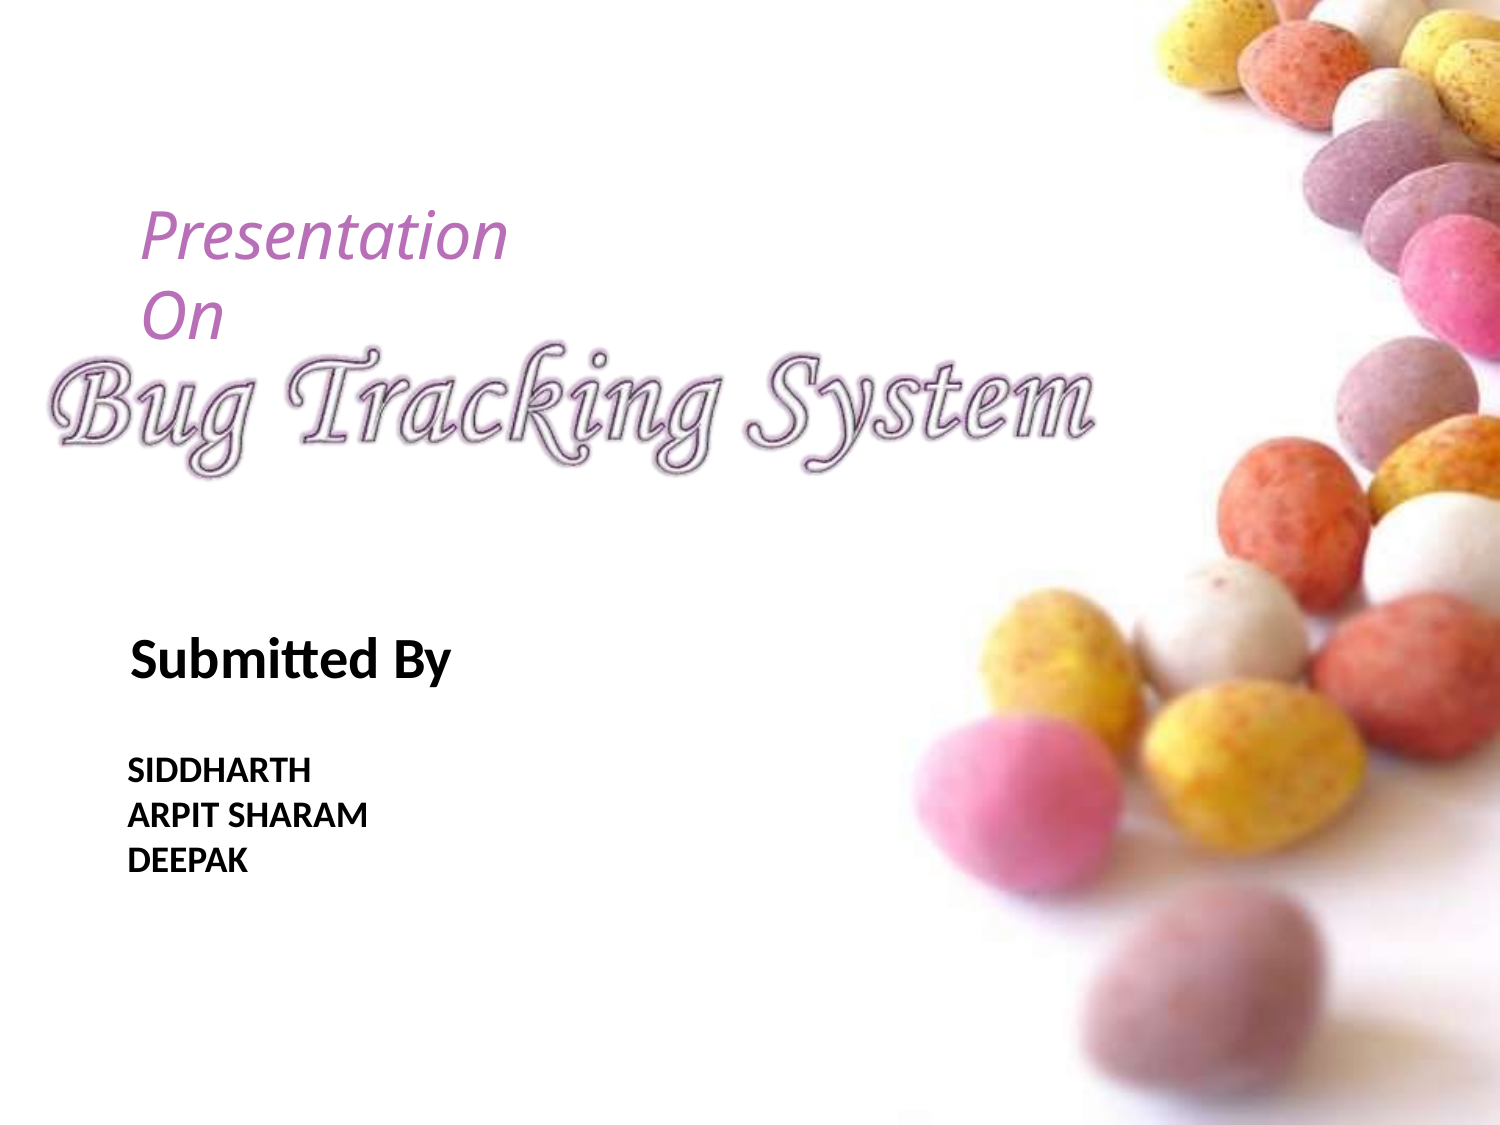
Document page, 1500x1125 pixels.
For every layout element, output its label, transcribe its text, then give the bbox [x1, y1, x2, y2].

text_box SIDDHARTH ARPIT SHARAM DEEPAK [112, 737, 913, 888]
text_box [42, 330, 1103, 487]
text_box Submitted By [115, 612, 468, 698]
title Presentation On [137, 190, 525, 330]
text_box [898, 0, 1500, 1125]
